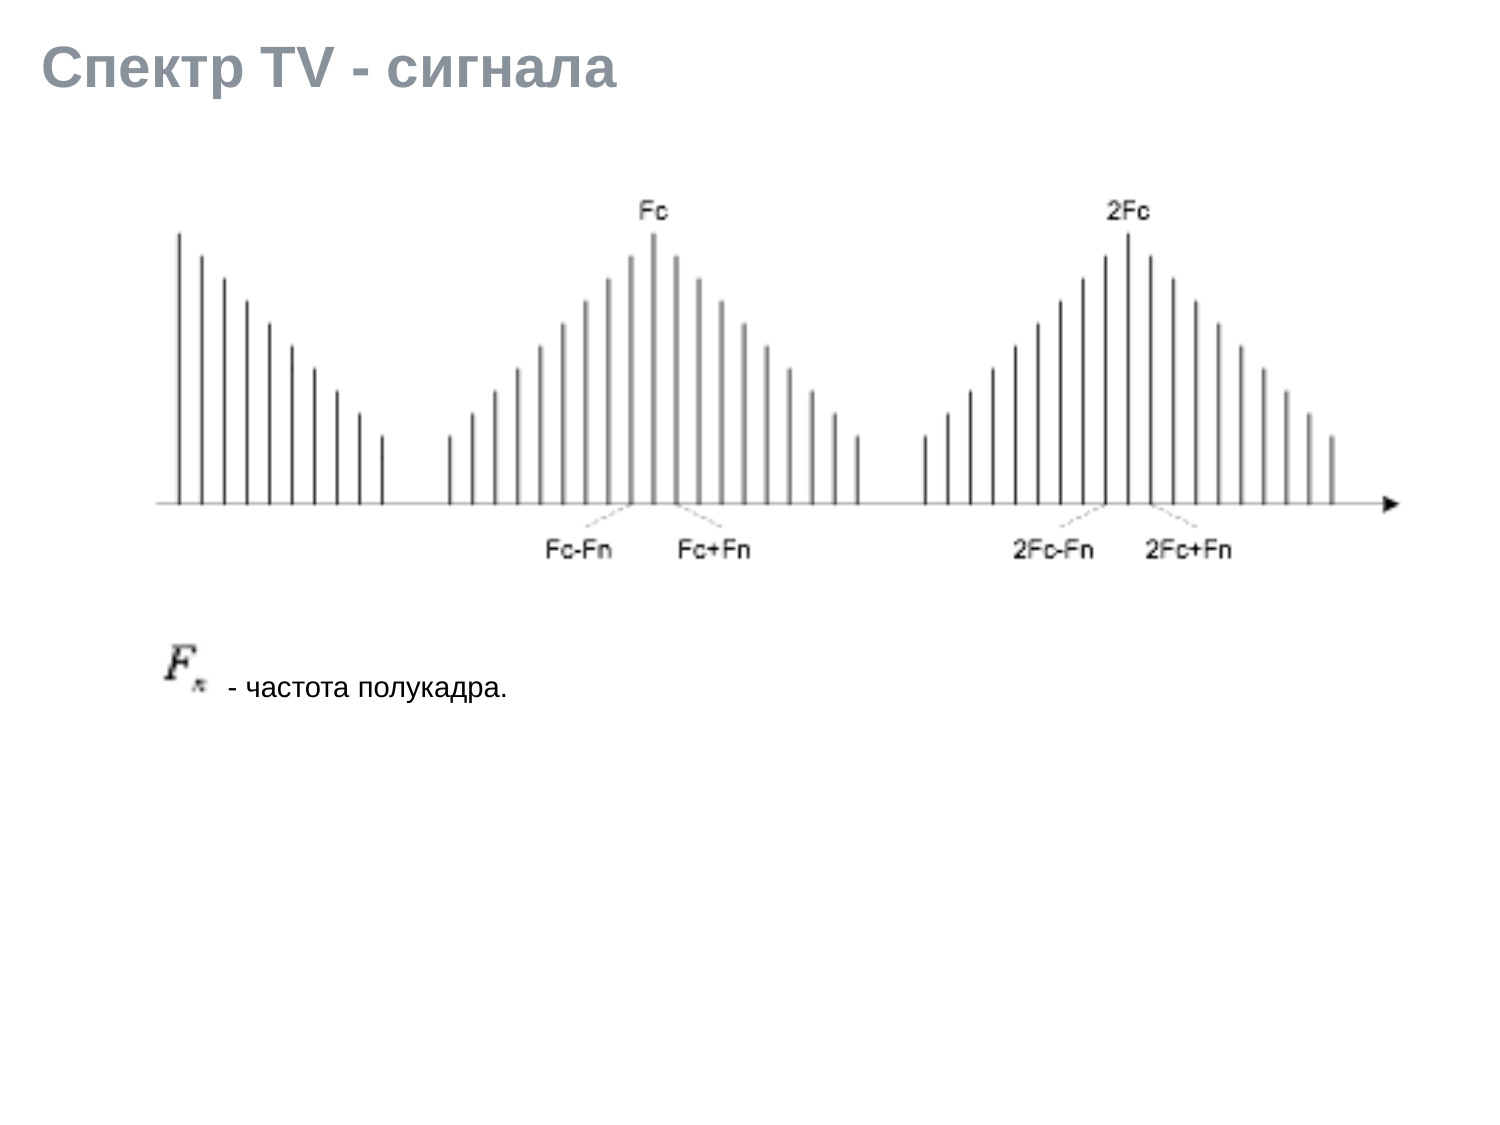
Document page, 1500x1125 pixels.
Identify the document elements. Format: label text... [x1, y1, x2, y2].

text_box - частота полукадра. [220, 660, 517, 711]
picture [134, 184, 1426, 582]
title Спектр TV - сигнала [41, 36, 1459, 197]
picture [158, 630, 217, 701]
